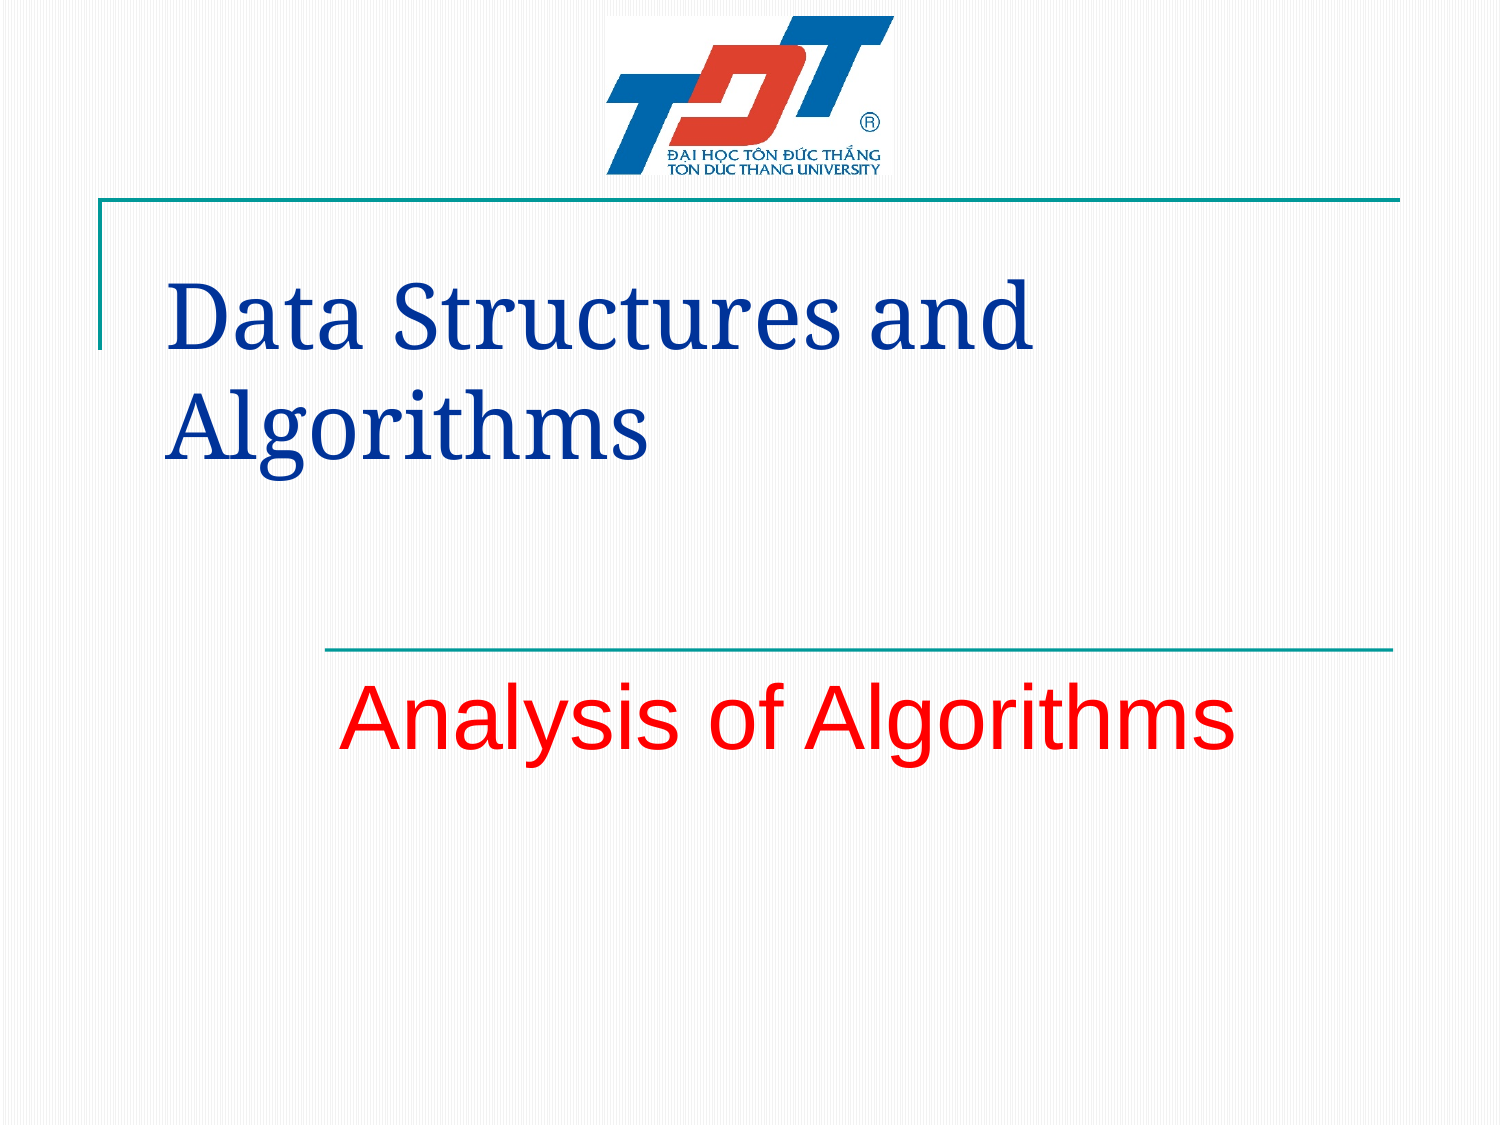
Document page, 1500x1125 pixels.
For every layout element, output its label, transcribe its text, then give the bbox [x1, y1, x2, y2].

title Data Structures and Algorithms [149, 249, 1401, 538]
subtitle Analysis of Algorithms [324, 649, 1401, 938]
picture [606, 16, 894, 176]
